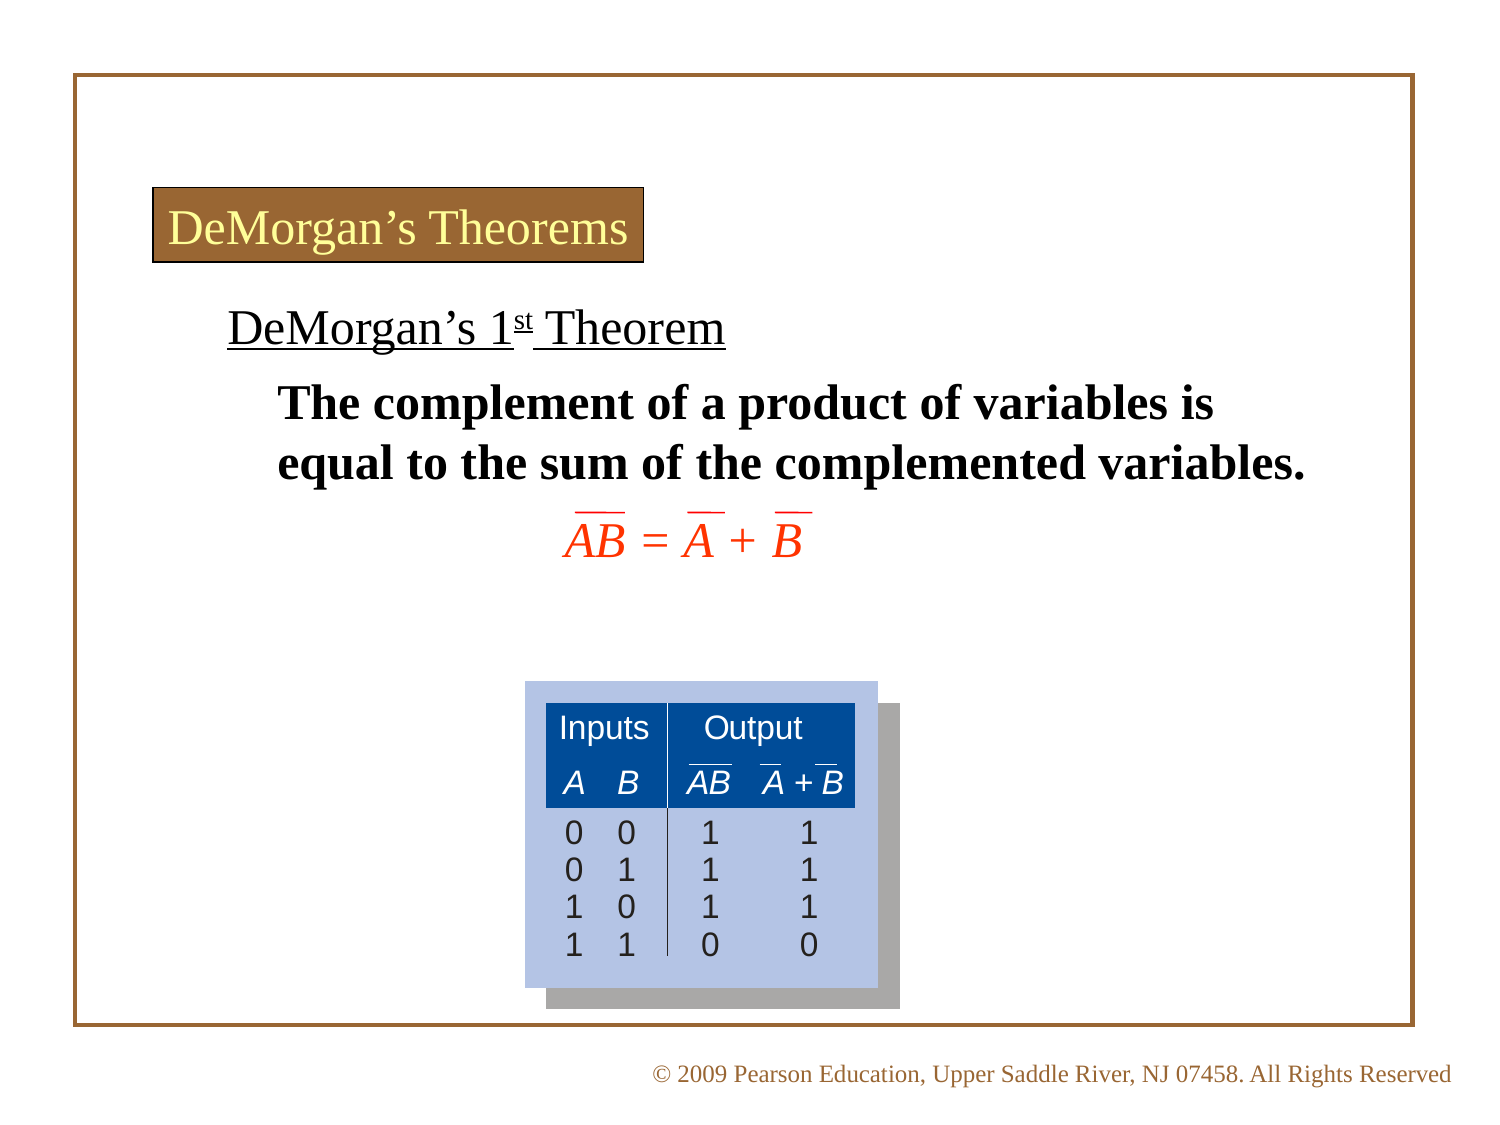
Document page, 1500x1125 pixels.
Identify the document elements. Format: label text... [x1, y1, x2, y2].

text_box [522, 678, 903, 1015]
text_box DeMorgan’s 1st Theorem [212, 287, 1213, 363]
text_box The complement of a product of variables is equal to the sum of the complemented variables. [262, 362, 1350, 498]
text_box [553, 502, 860, 573]
text_box DeMorgan’s Theorems [153, 187, 644, 263]
